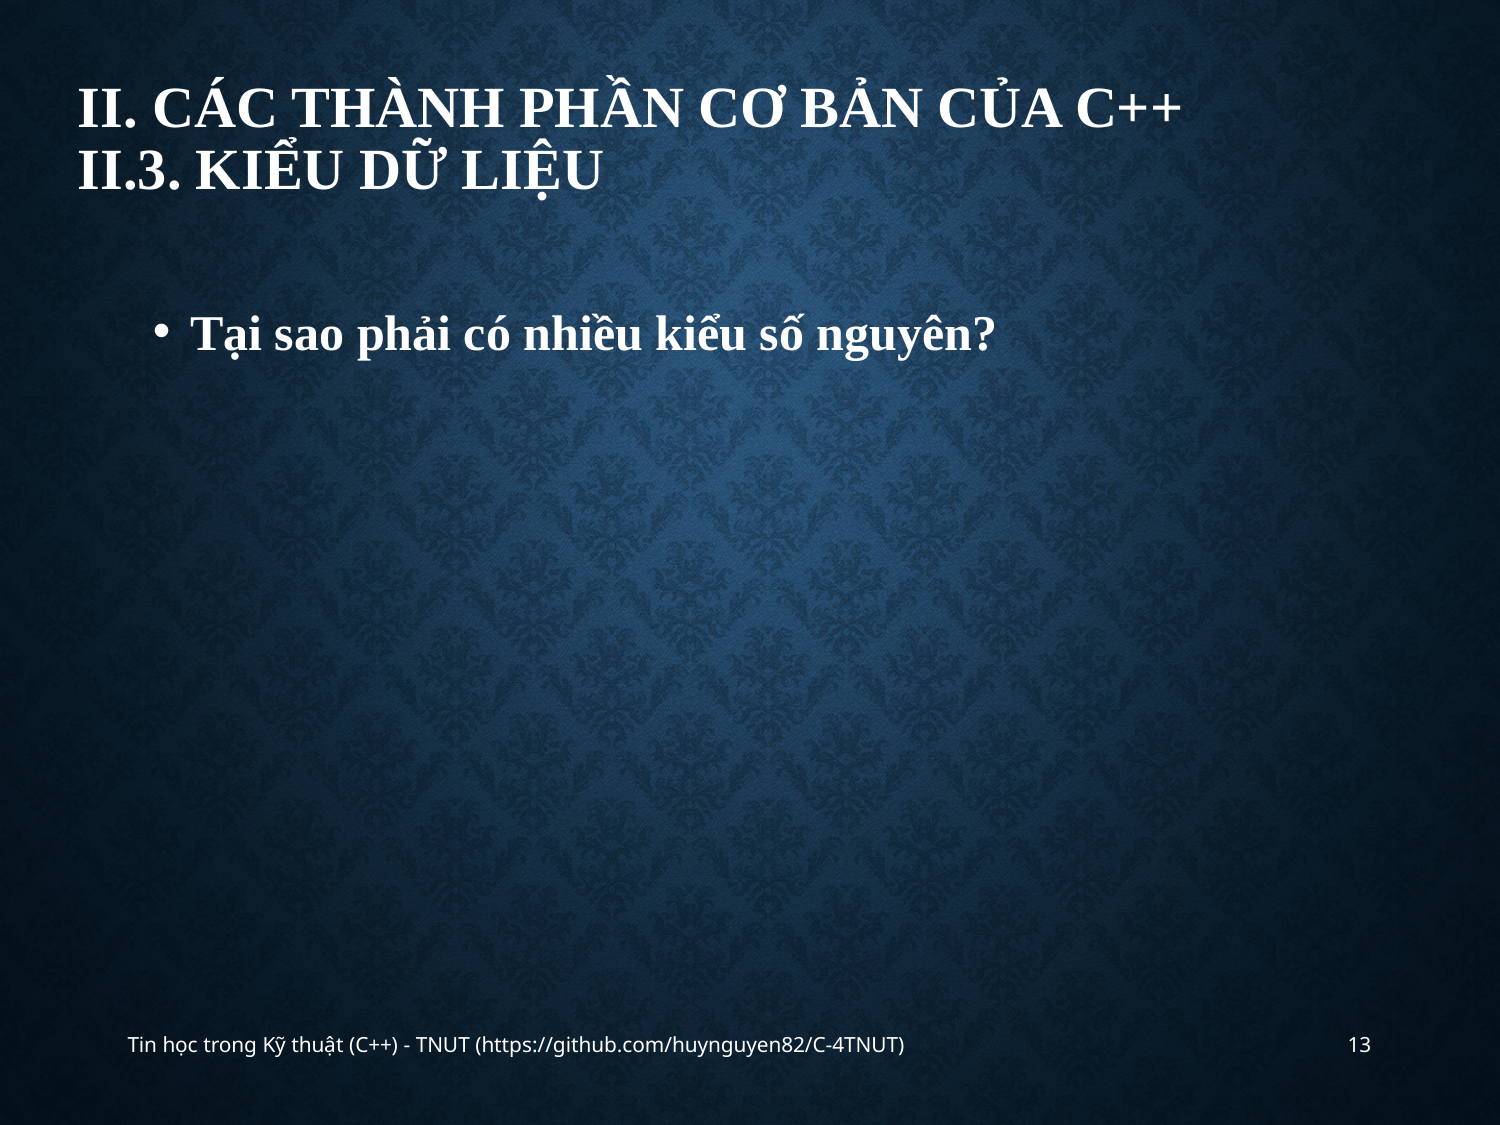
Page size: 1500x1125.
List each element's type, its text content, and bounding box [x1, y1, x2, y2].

list Tại sao phải có nhiều kiểu số nguyên? [63, 280, 1445, 999]
title II. CÁC THÀNH PHẦN CƠ BẢN CỦA C++ II.3. Kiểu dữ liệu [63, 31, 1445, 249]
slide_number 13 [1293, 1016, 1387, 1076]
footer Tin học trong Kỹ thuật (C++) - TNUT (https://github.com/huynguyen82/C-4TNUT) [112, 1016, 934, 1076]
